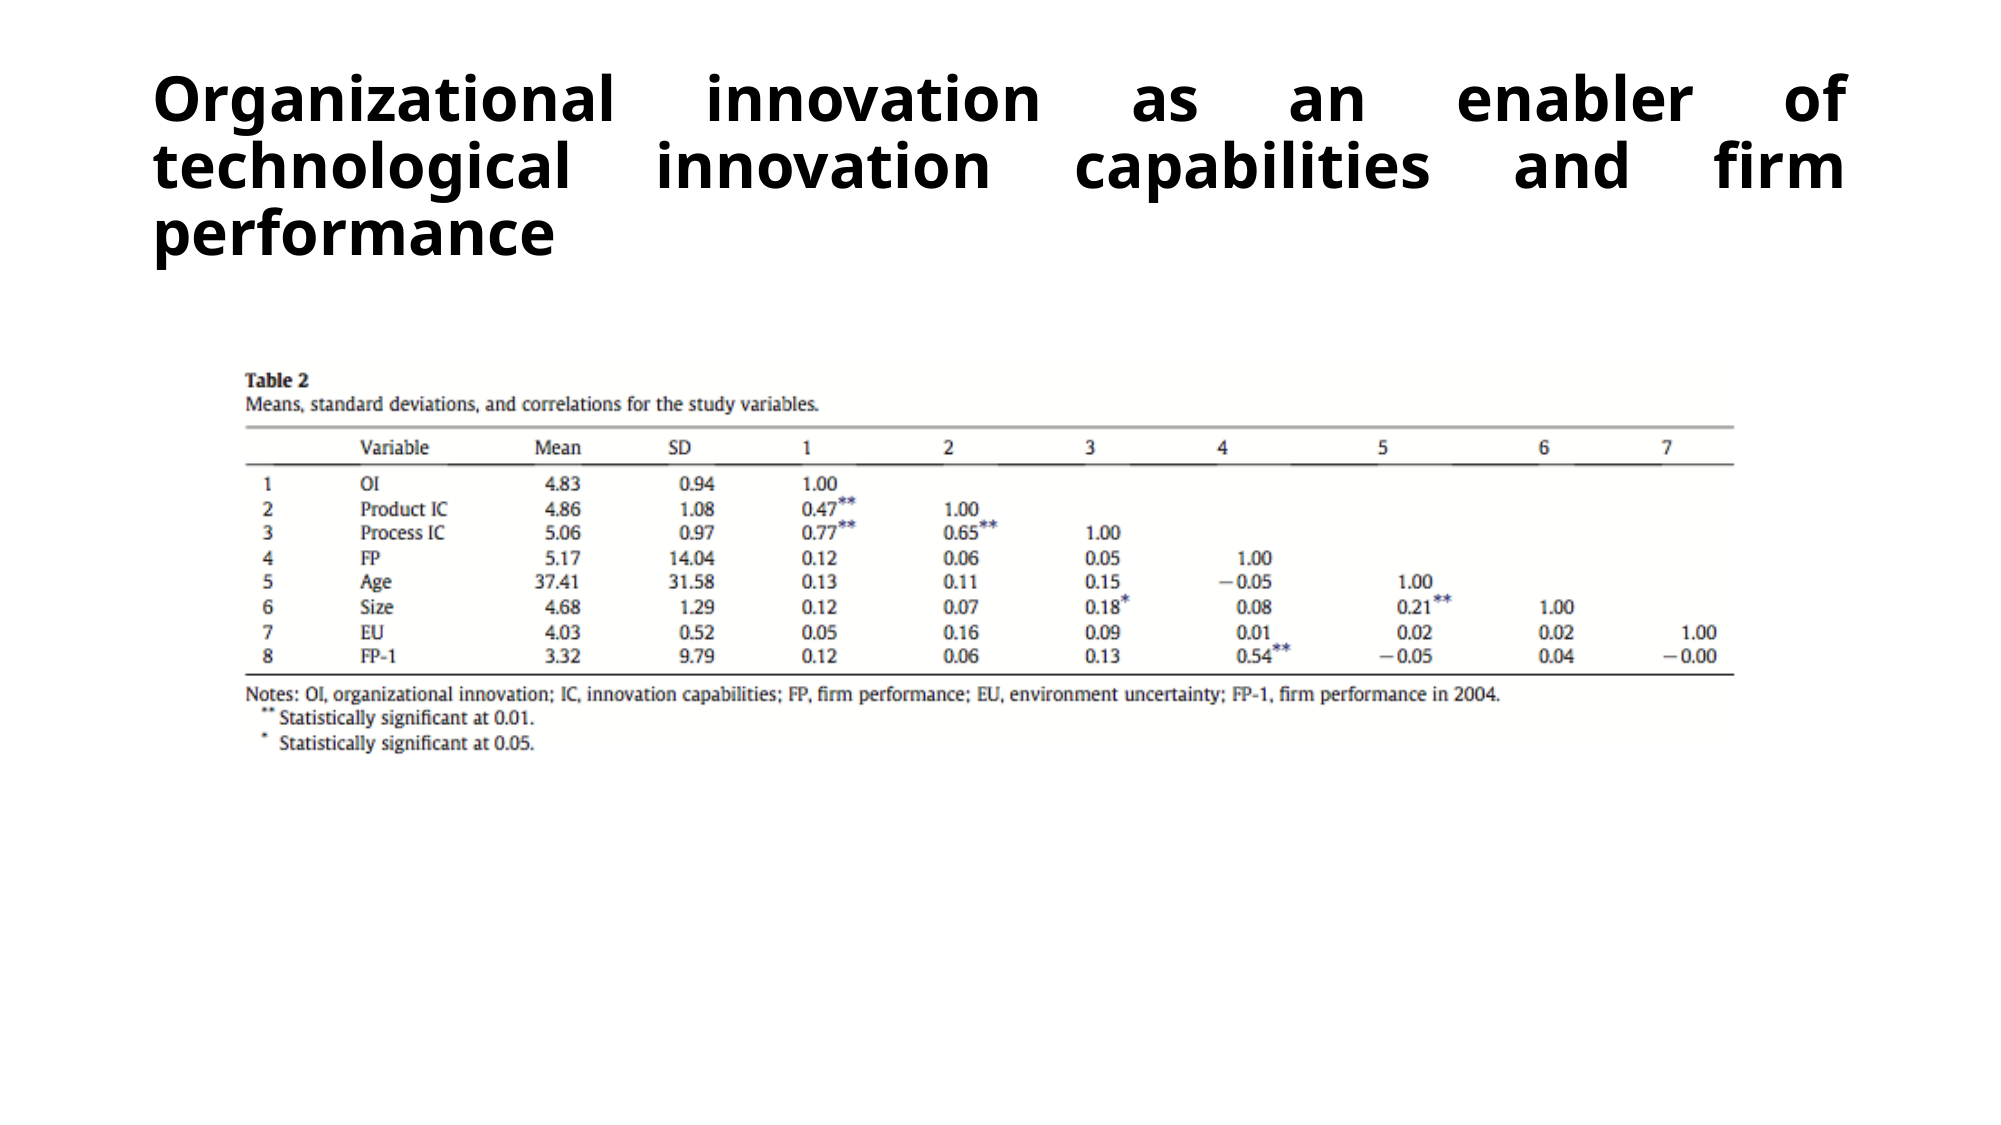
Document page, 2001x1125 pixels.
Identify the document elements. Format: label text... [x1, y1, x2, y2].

picture [231, 346, 1769, 763]
title Organizational innovation as an enabler of technological innovation capabilities and firm performance [137, 59, 1863, 278]
